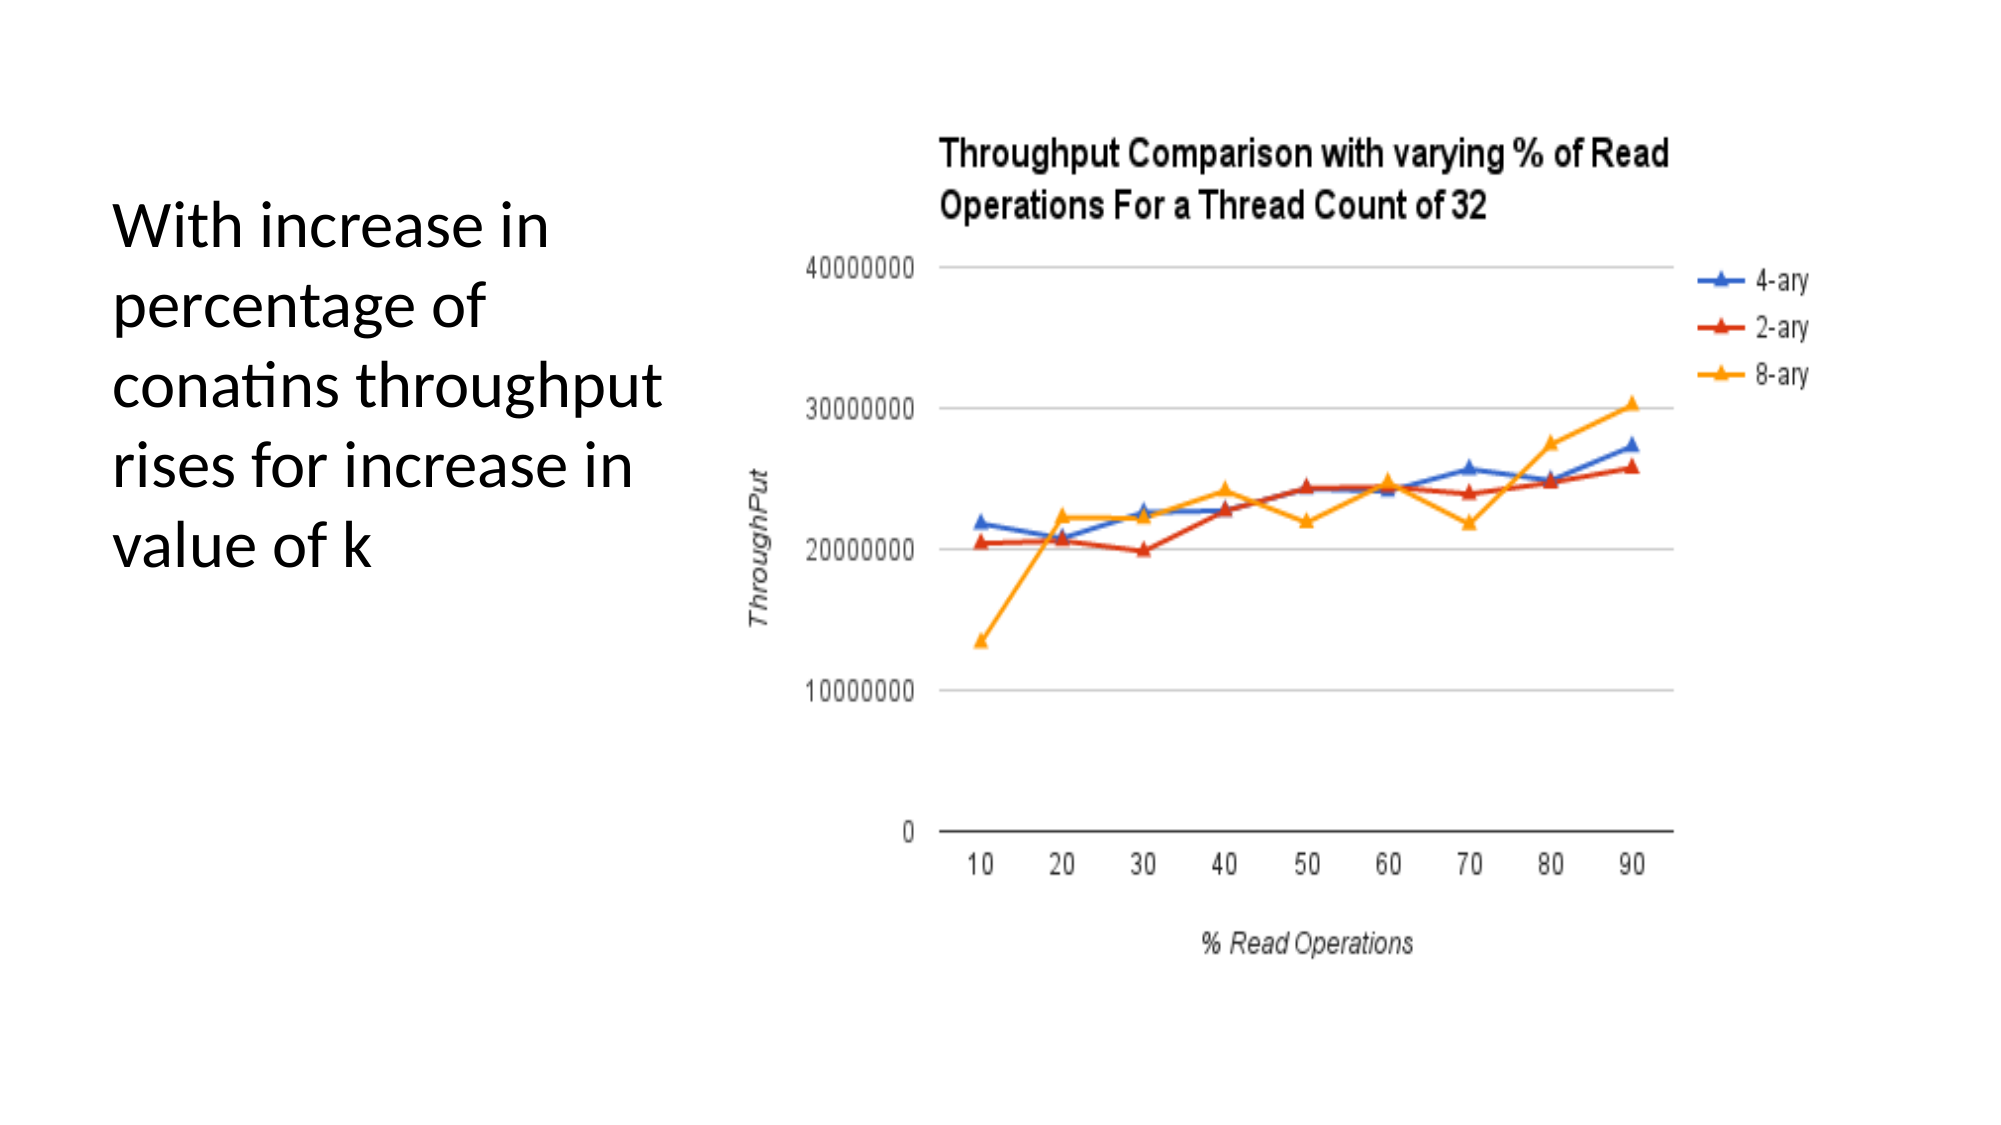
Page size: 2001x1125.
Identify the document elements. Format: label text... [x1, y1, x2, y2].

text_box With increase in percentage of conatins throughput rises for increase in value of k [97, 173, 711, 589]
picture [711, 91, 1900, 1009]
